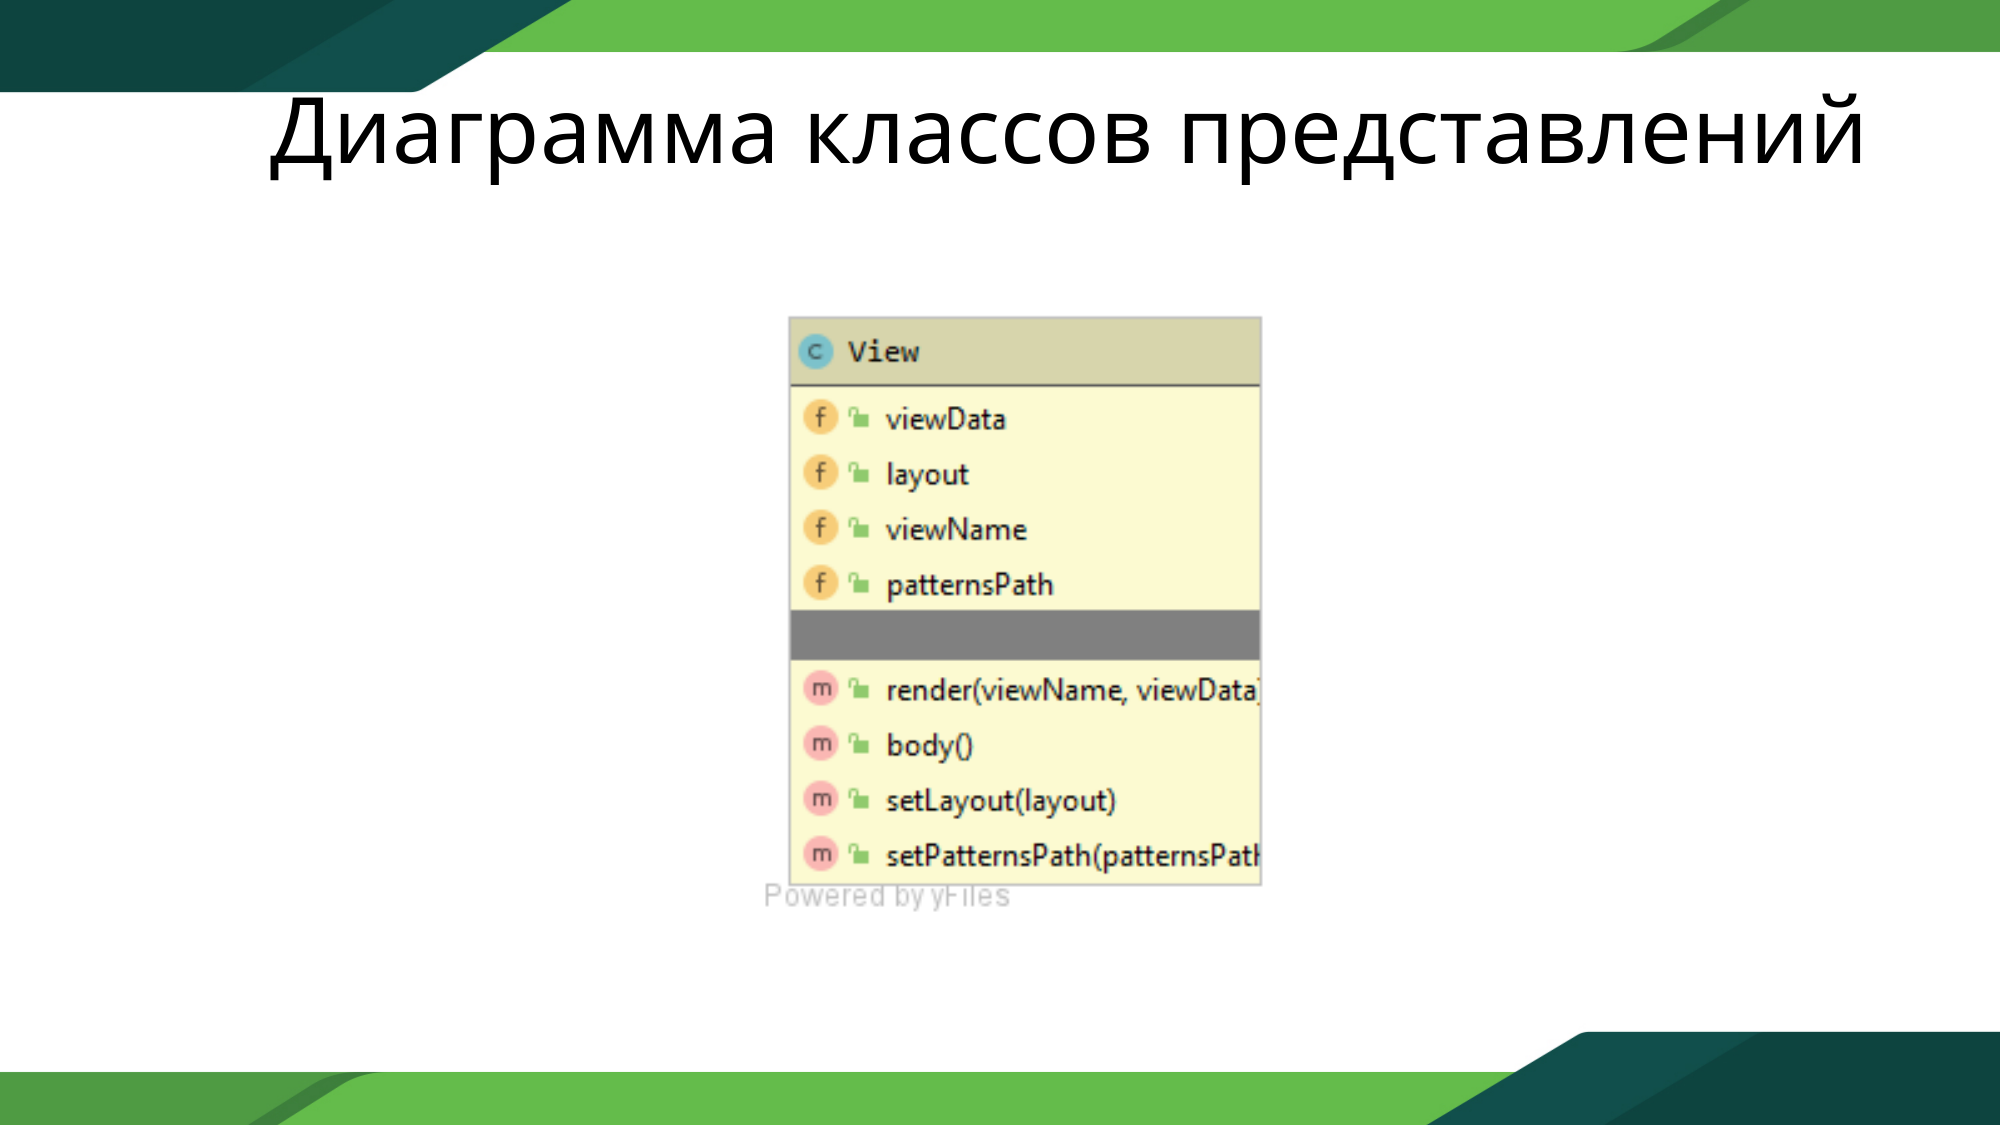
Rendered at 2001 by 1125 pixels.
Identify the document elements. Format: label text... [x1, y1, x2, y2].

picture [0, 0, 2000, 1125]
title Диаграмма классов представлений [250, 61, 1890, 206]
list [739, 267, 1314, 937]
